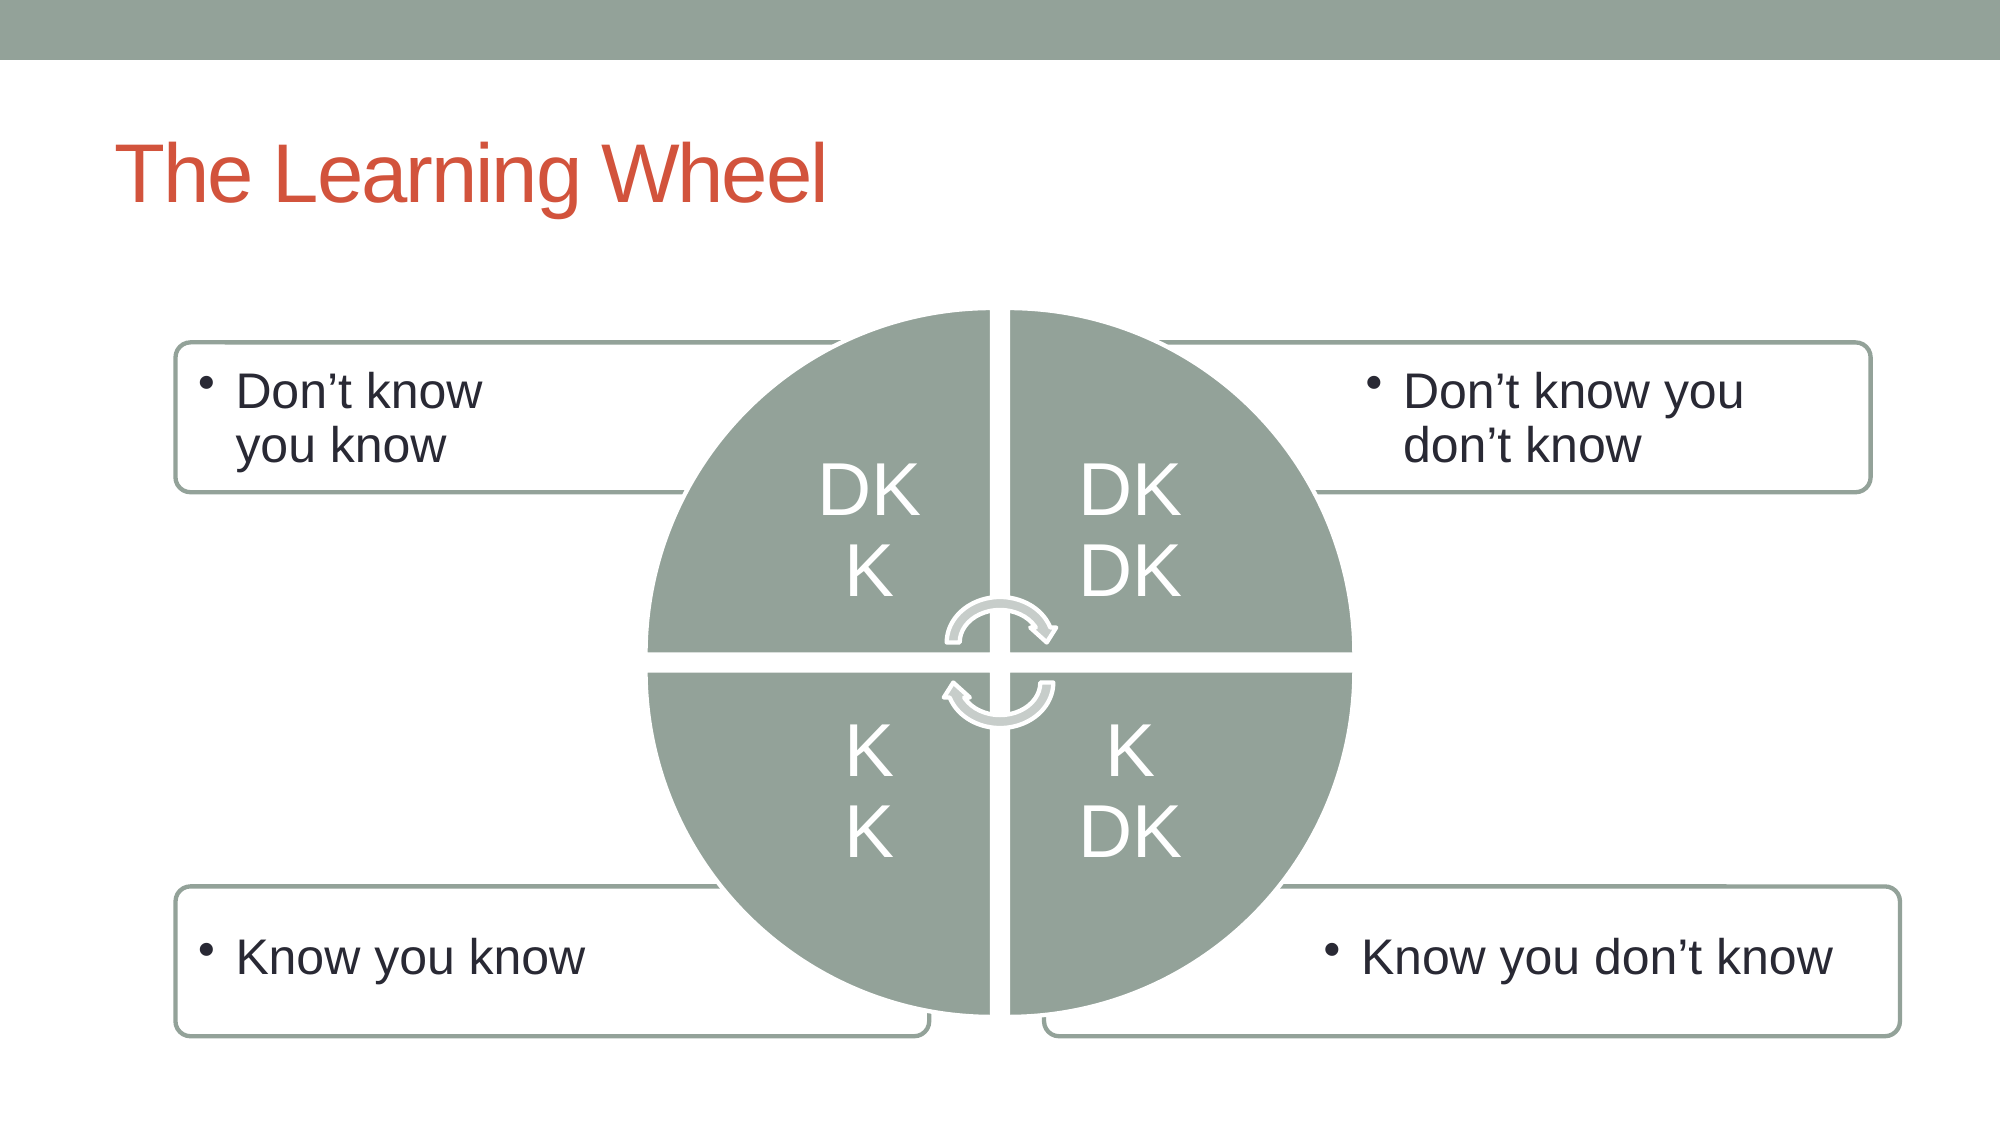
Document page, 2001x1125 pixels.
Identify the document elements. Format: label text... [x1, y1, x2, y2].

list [99, 262, 1901, 1063]
title The Learning Wheel [99, 87, 1900, 250]
